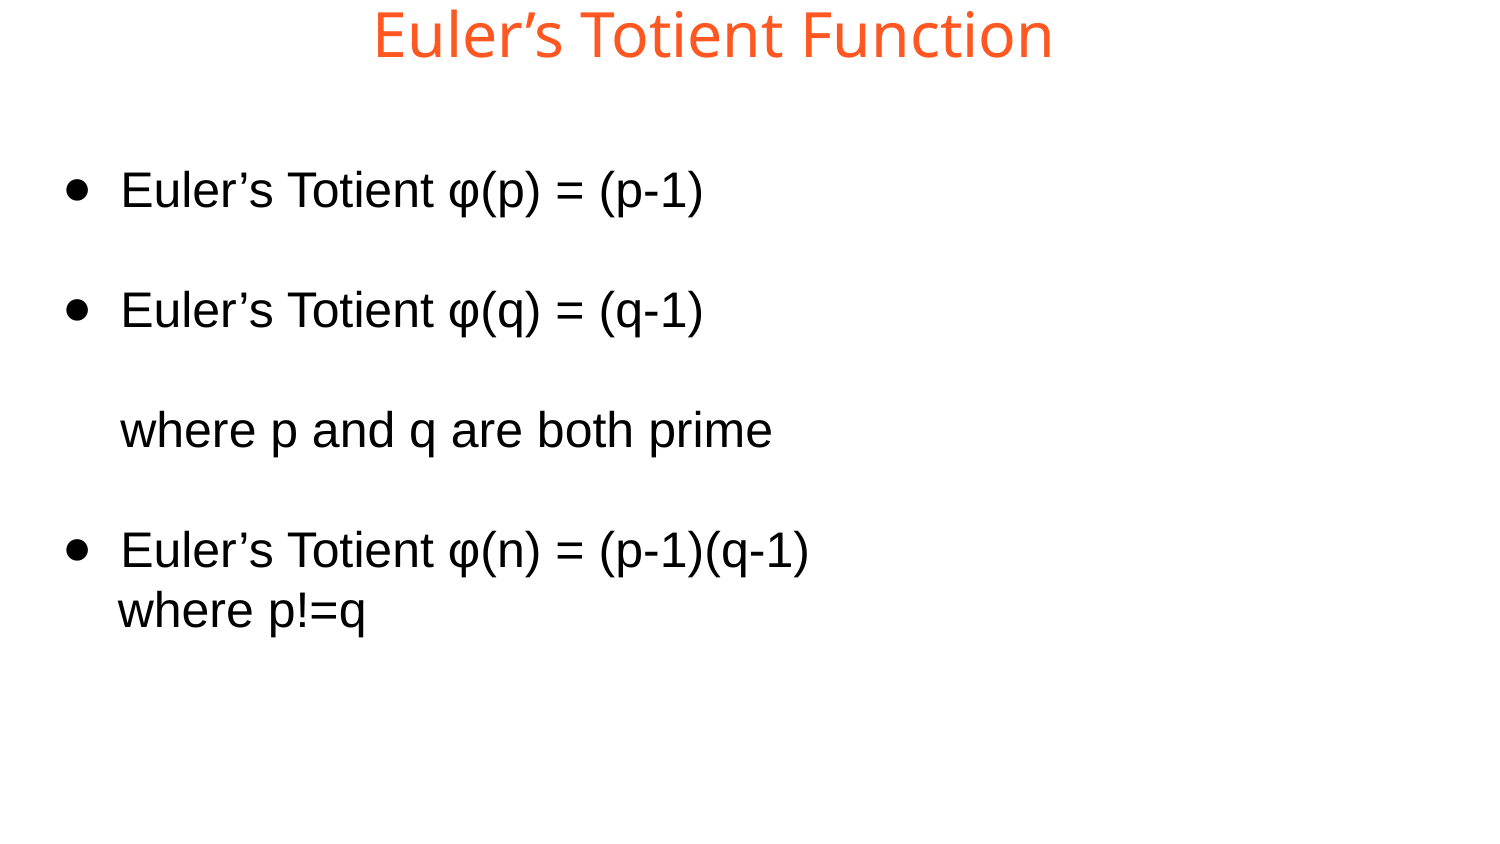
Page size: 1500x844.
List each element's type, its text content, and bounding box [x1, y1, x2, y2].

text_box Euler’s Totient Function [95, 0, 1334, 97]
text_box Euler’s Totient φ(p) = (p-1) Euler’s Totient φ(q) = (q-1) where p and q are both prime Euler’s Totient φ(n) = (p-1)(q-1) where p!=q [30, 142, 1366, 713]
